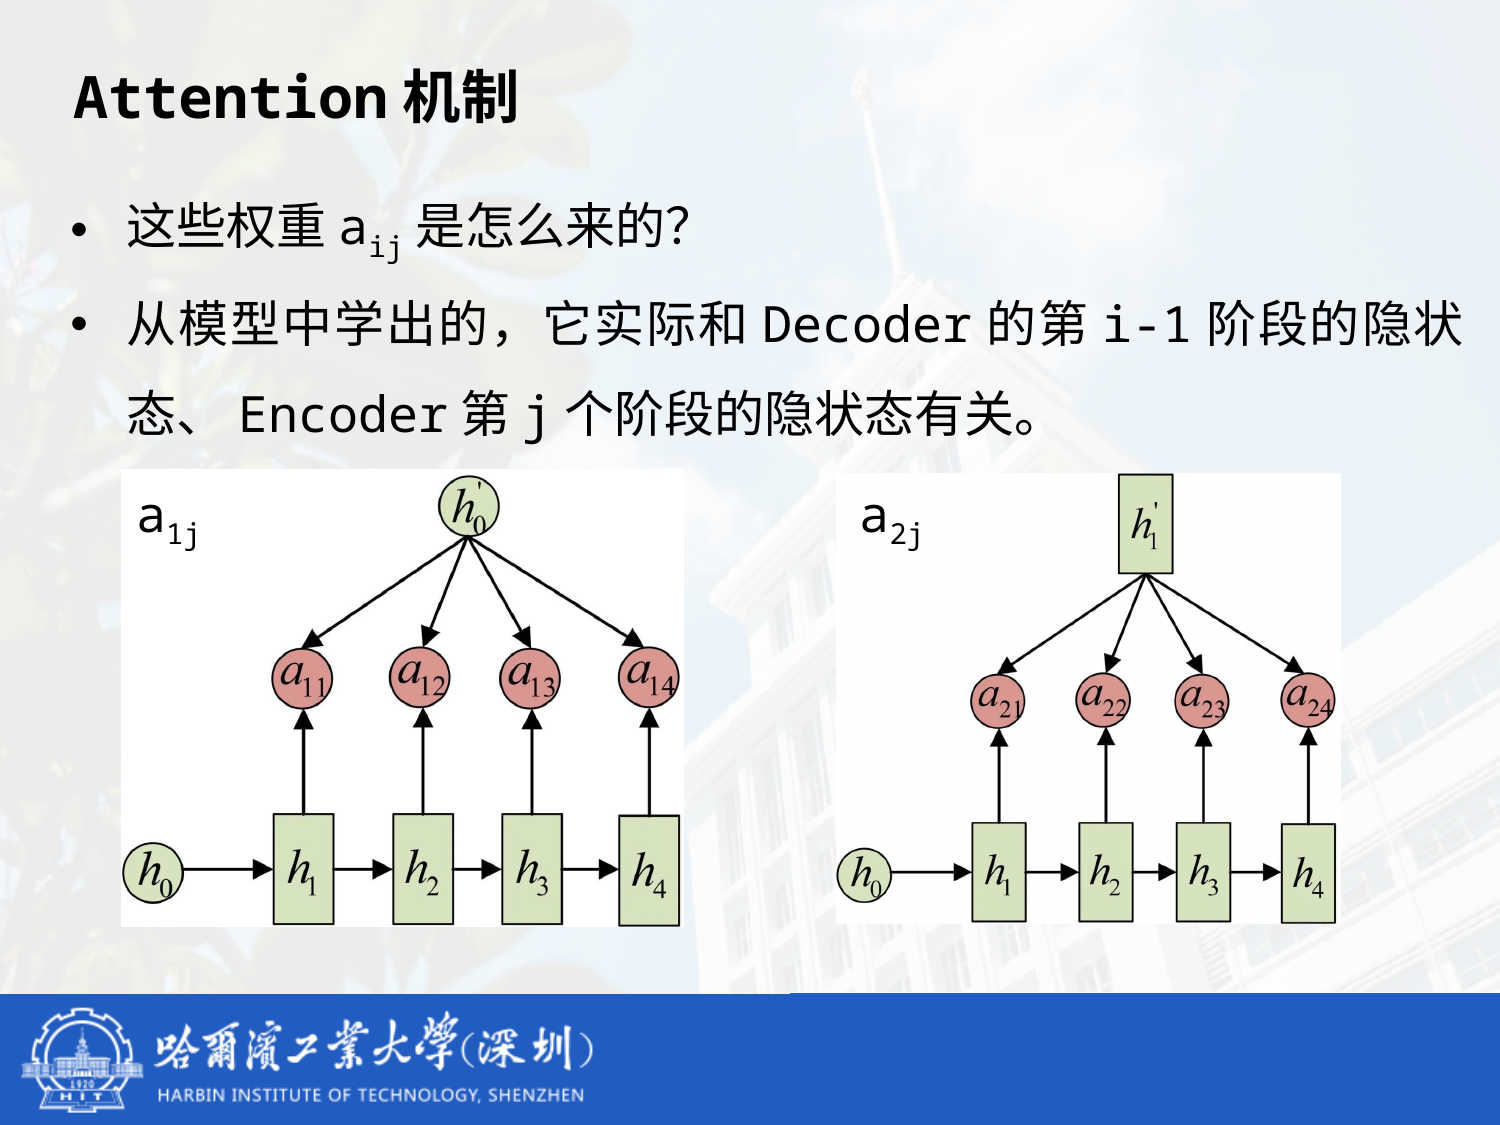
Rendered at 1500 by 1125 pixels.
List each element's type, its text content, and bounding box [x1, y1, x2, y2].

picture [121, 469, 684, 927]
text_box Attention机制 [59, 17, 1441, 138]
picture [0, 992, 1500, 1125]
picture [835, 473, 1341, 924]
text_box 这些权重aij是怎么来的？ 从模型中学出的，它实际和Decoder的第i-1阶段的隐状态、Encoder第j个阶段的隐状态有关。 [55, 153, 1479, 451]
